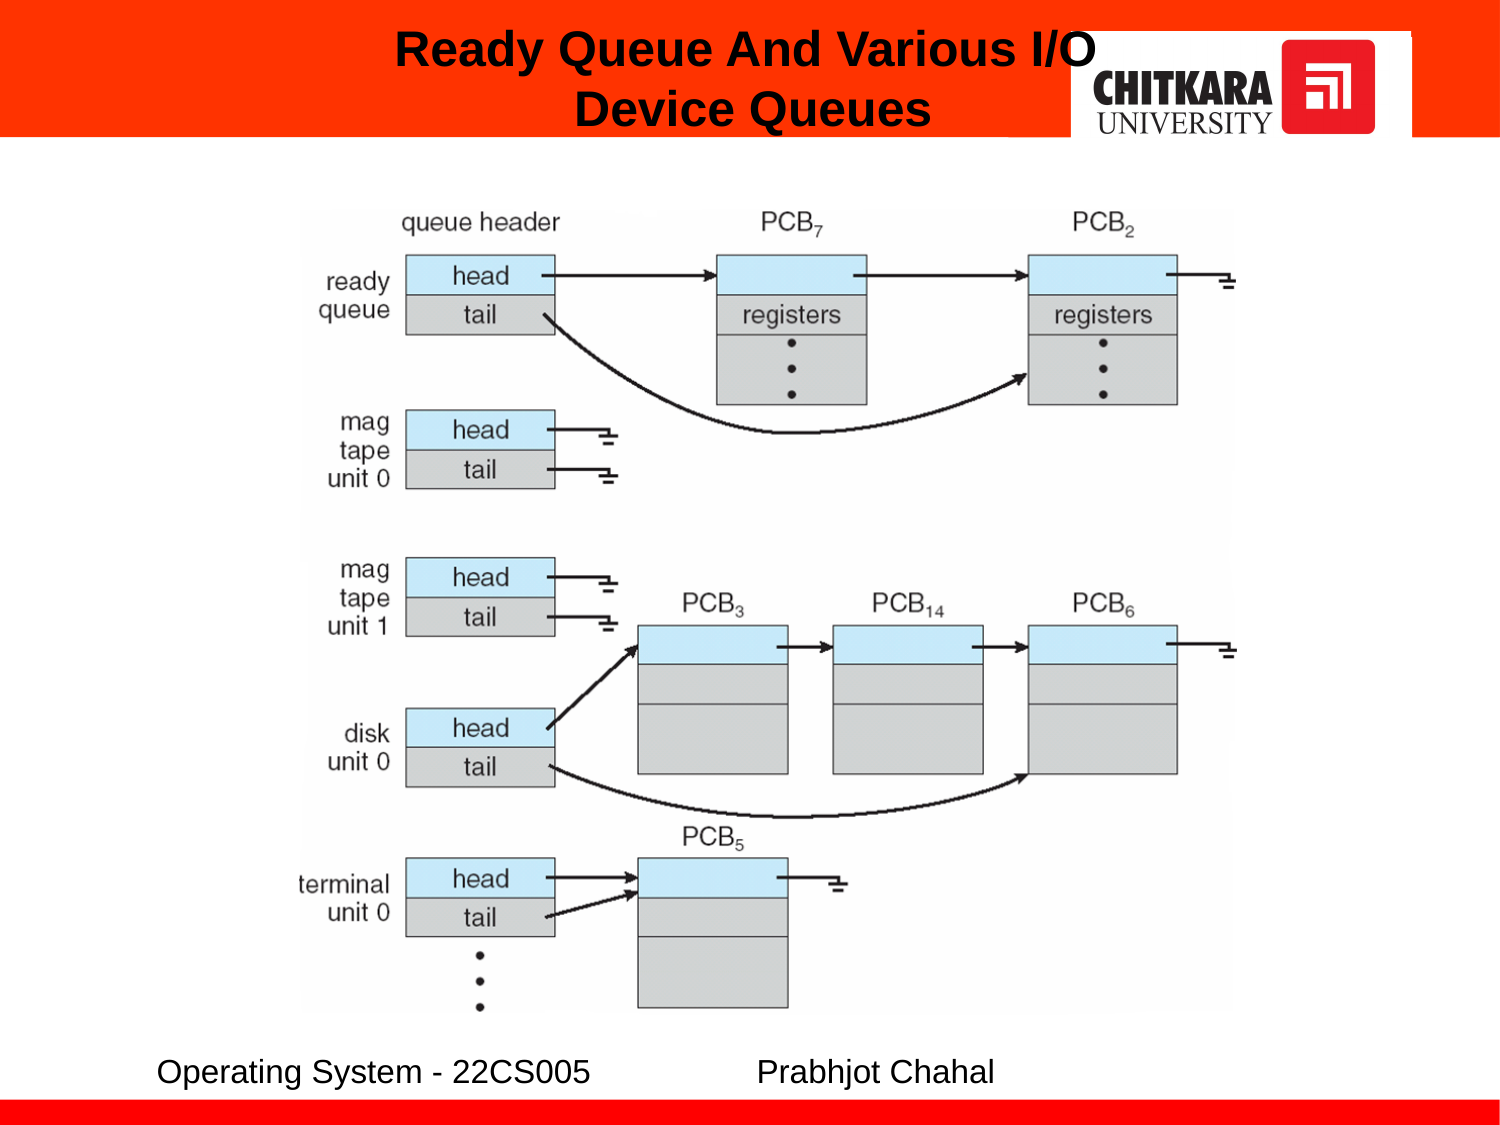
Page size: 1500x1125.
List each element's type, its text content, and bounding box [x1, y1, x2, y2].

picture [289, 198, 1246, 1024]
title Ready Queue And Various I/O Device Queues [36, 38, 1470, 114]
text_box Operating System - 22CS005 Prabhjot Chahal [40, 1042, 1474, 1103]
picture [1074, 114, 1390, 138]
